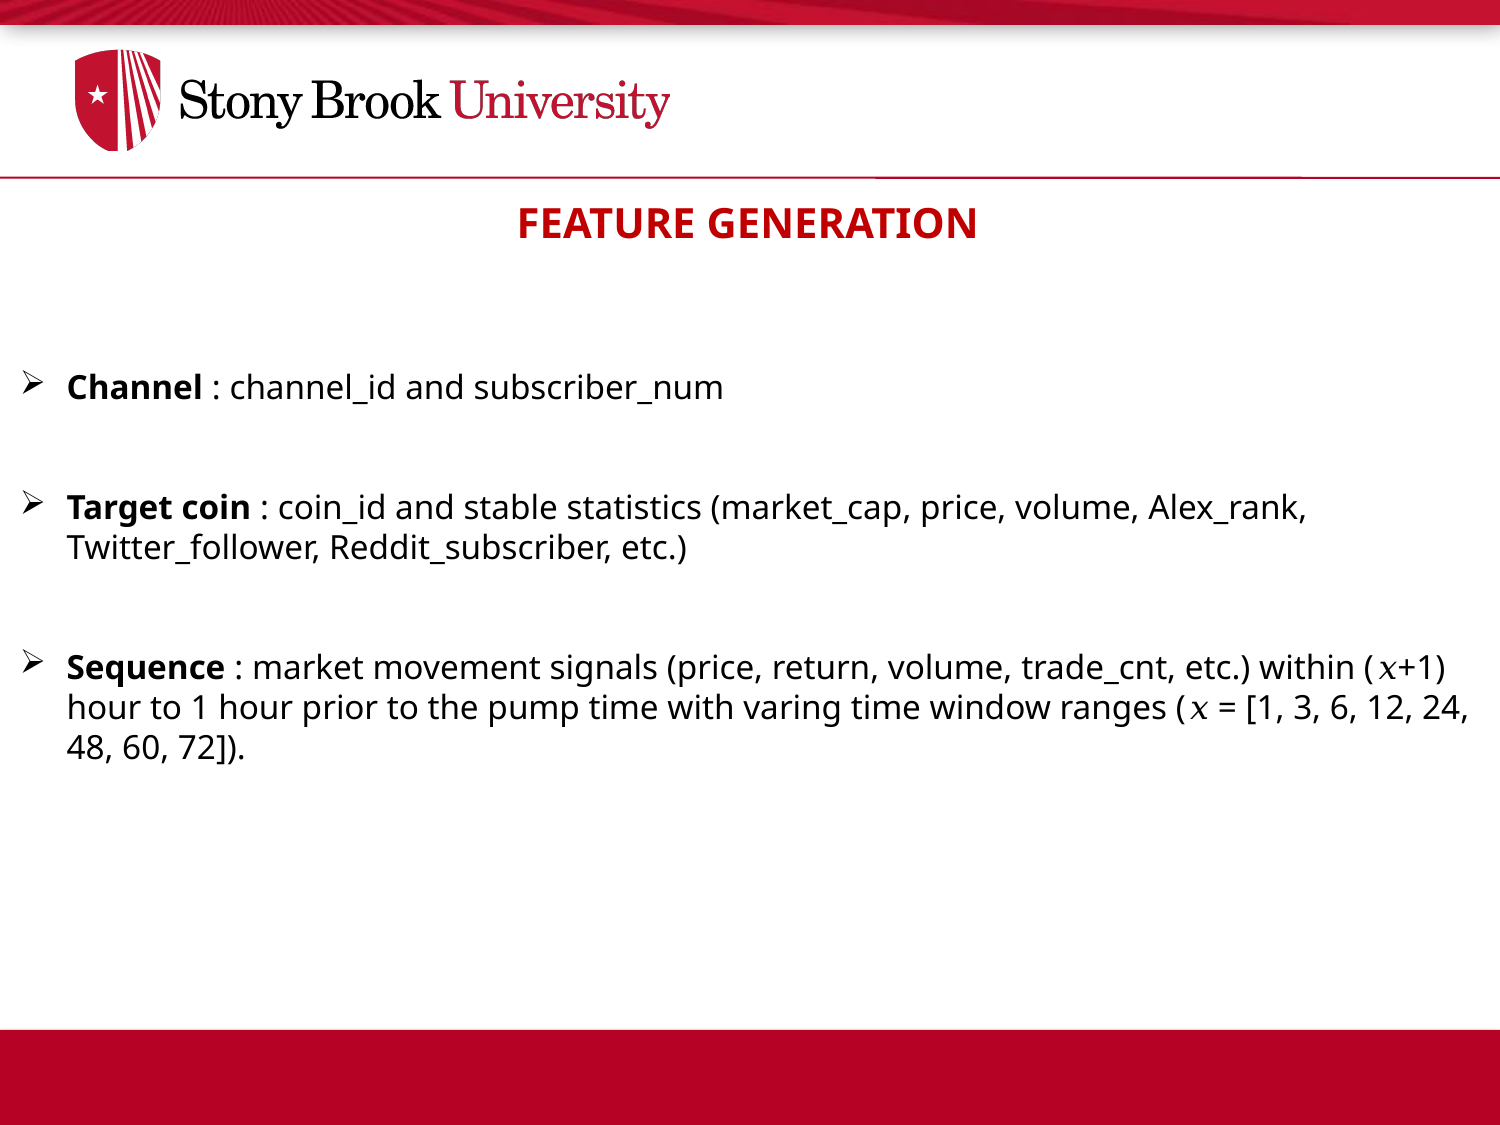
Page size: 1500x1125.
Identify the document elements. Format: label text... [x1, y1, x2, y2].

picture [75, 48, 670, 151]
picture [0, 0, 1500, 25]
list FEATURE GENERATION Channel : channel_id and subscriber_num Target coin : coin_id and stable statistics (market_cap, price, volume, Alex_rank, Twitter_follower, Reddit_subscriber, etc.) Sequence : market movement signals (price, return, volume, trade_cnt, etc.) within (𝑥+1) hour to 1 hour prior to the pump time with varing time window ranges (𝑥 = [1, 3, 6, 12, 24, 48, 60, 72]). [19, 156, 1476, 1086]
